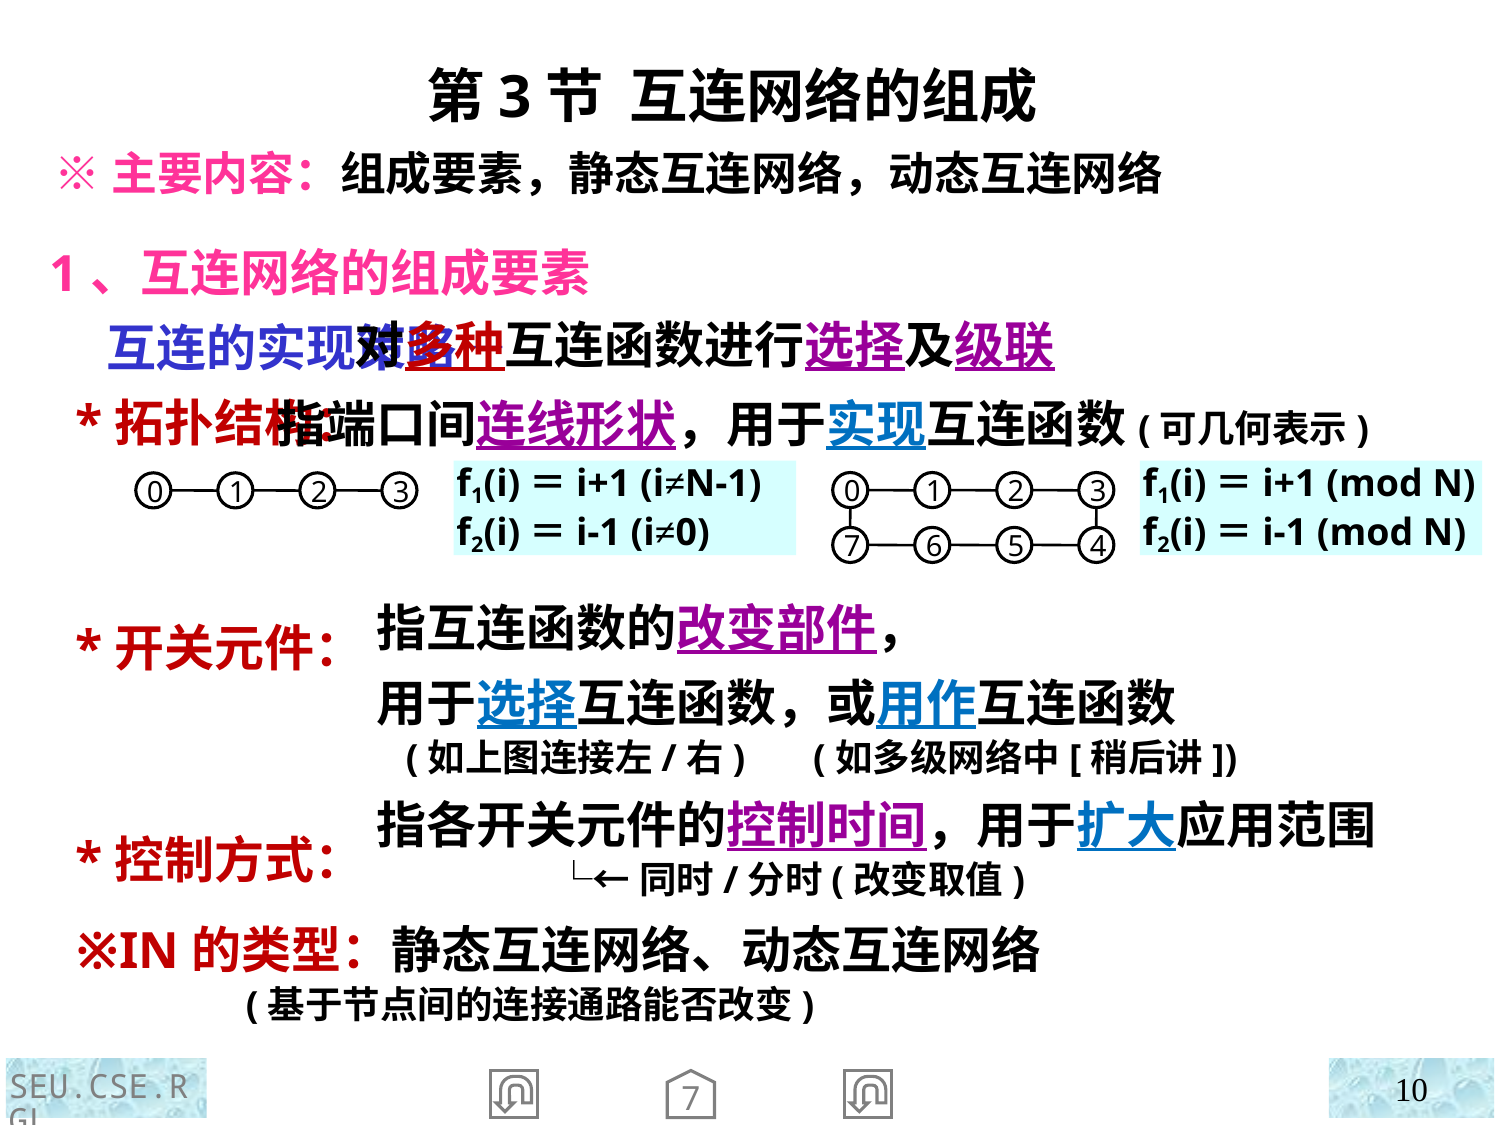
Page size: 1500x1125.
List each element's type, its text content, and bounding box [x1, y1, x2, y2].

text_box 对多种互连函数进行选择及级联 指端口间连线形状，用于实现互连函数(可几何表示) [159, 290, 1483, 460]
text_box 指互连函数的改变部件， 用于选择互连函数，或用作互连函数 (如上图连接左/右) (如多级网络中[稍后讲]) 指各开关元件的控制时间，用于扩大应用范围 └←同时/分时(改变取值) [361, 574, 1471, 896]
slide_number 10 [1328, 1058, 1495, 1118]
text_box 第3节 互连网络的组成 [163, 51, 1301, 137]
text_box [844, 1070, 892, 1118]
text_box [135, 472, 1115, 563]
text_box ※IN的类型：静态互连网络、动态互连网络 (基于节点间的连接通路能否改变) [36, 896, 1483, 1034]
text_box [490, 1070, 538, 1118]
text_box ※主要内容：组成要素，静态互连网络，动态互连网络 [29, 137, 1471, 208]
text_box f1(i)＝i+1 (mod N) f2(i)＝i-1 (mod N) [1139, 460, 1483, 556]
text_box f1(i)＝i+1 (i≠N-1) f2(i)＝i-1 (i≠0) [453, 460, 797, 470]
footer SEU.CSE.RGL [5, 1058, 207, 1118]
text_box 1、互连网络的组成要素 互连的实现策略— *拓扑结构： *开关元件： *控制方式： [34, 218, 656, 897]
text_box 7 [667, 1070, 715, 1118]
